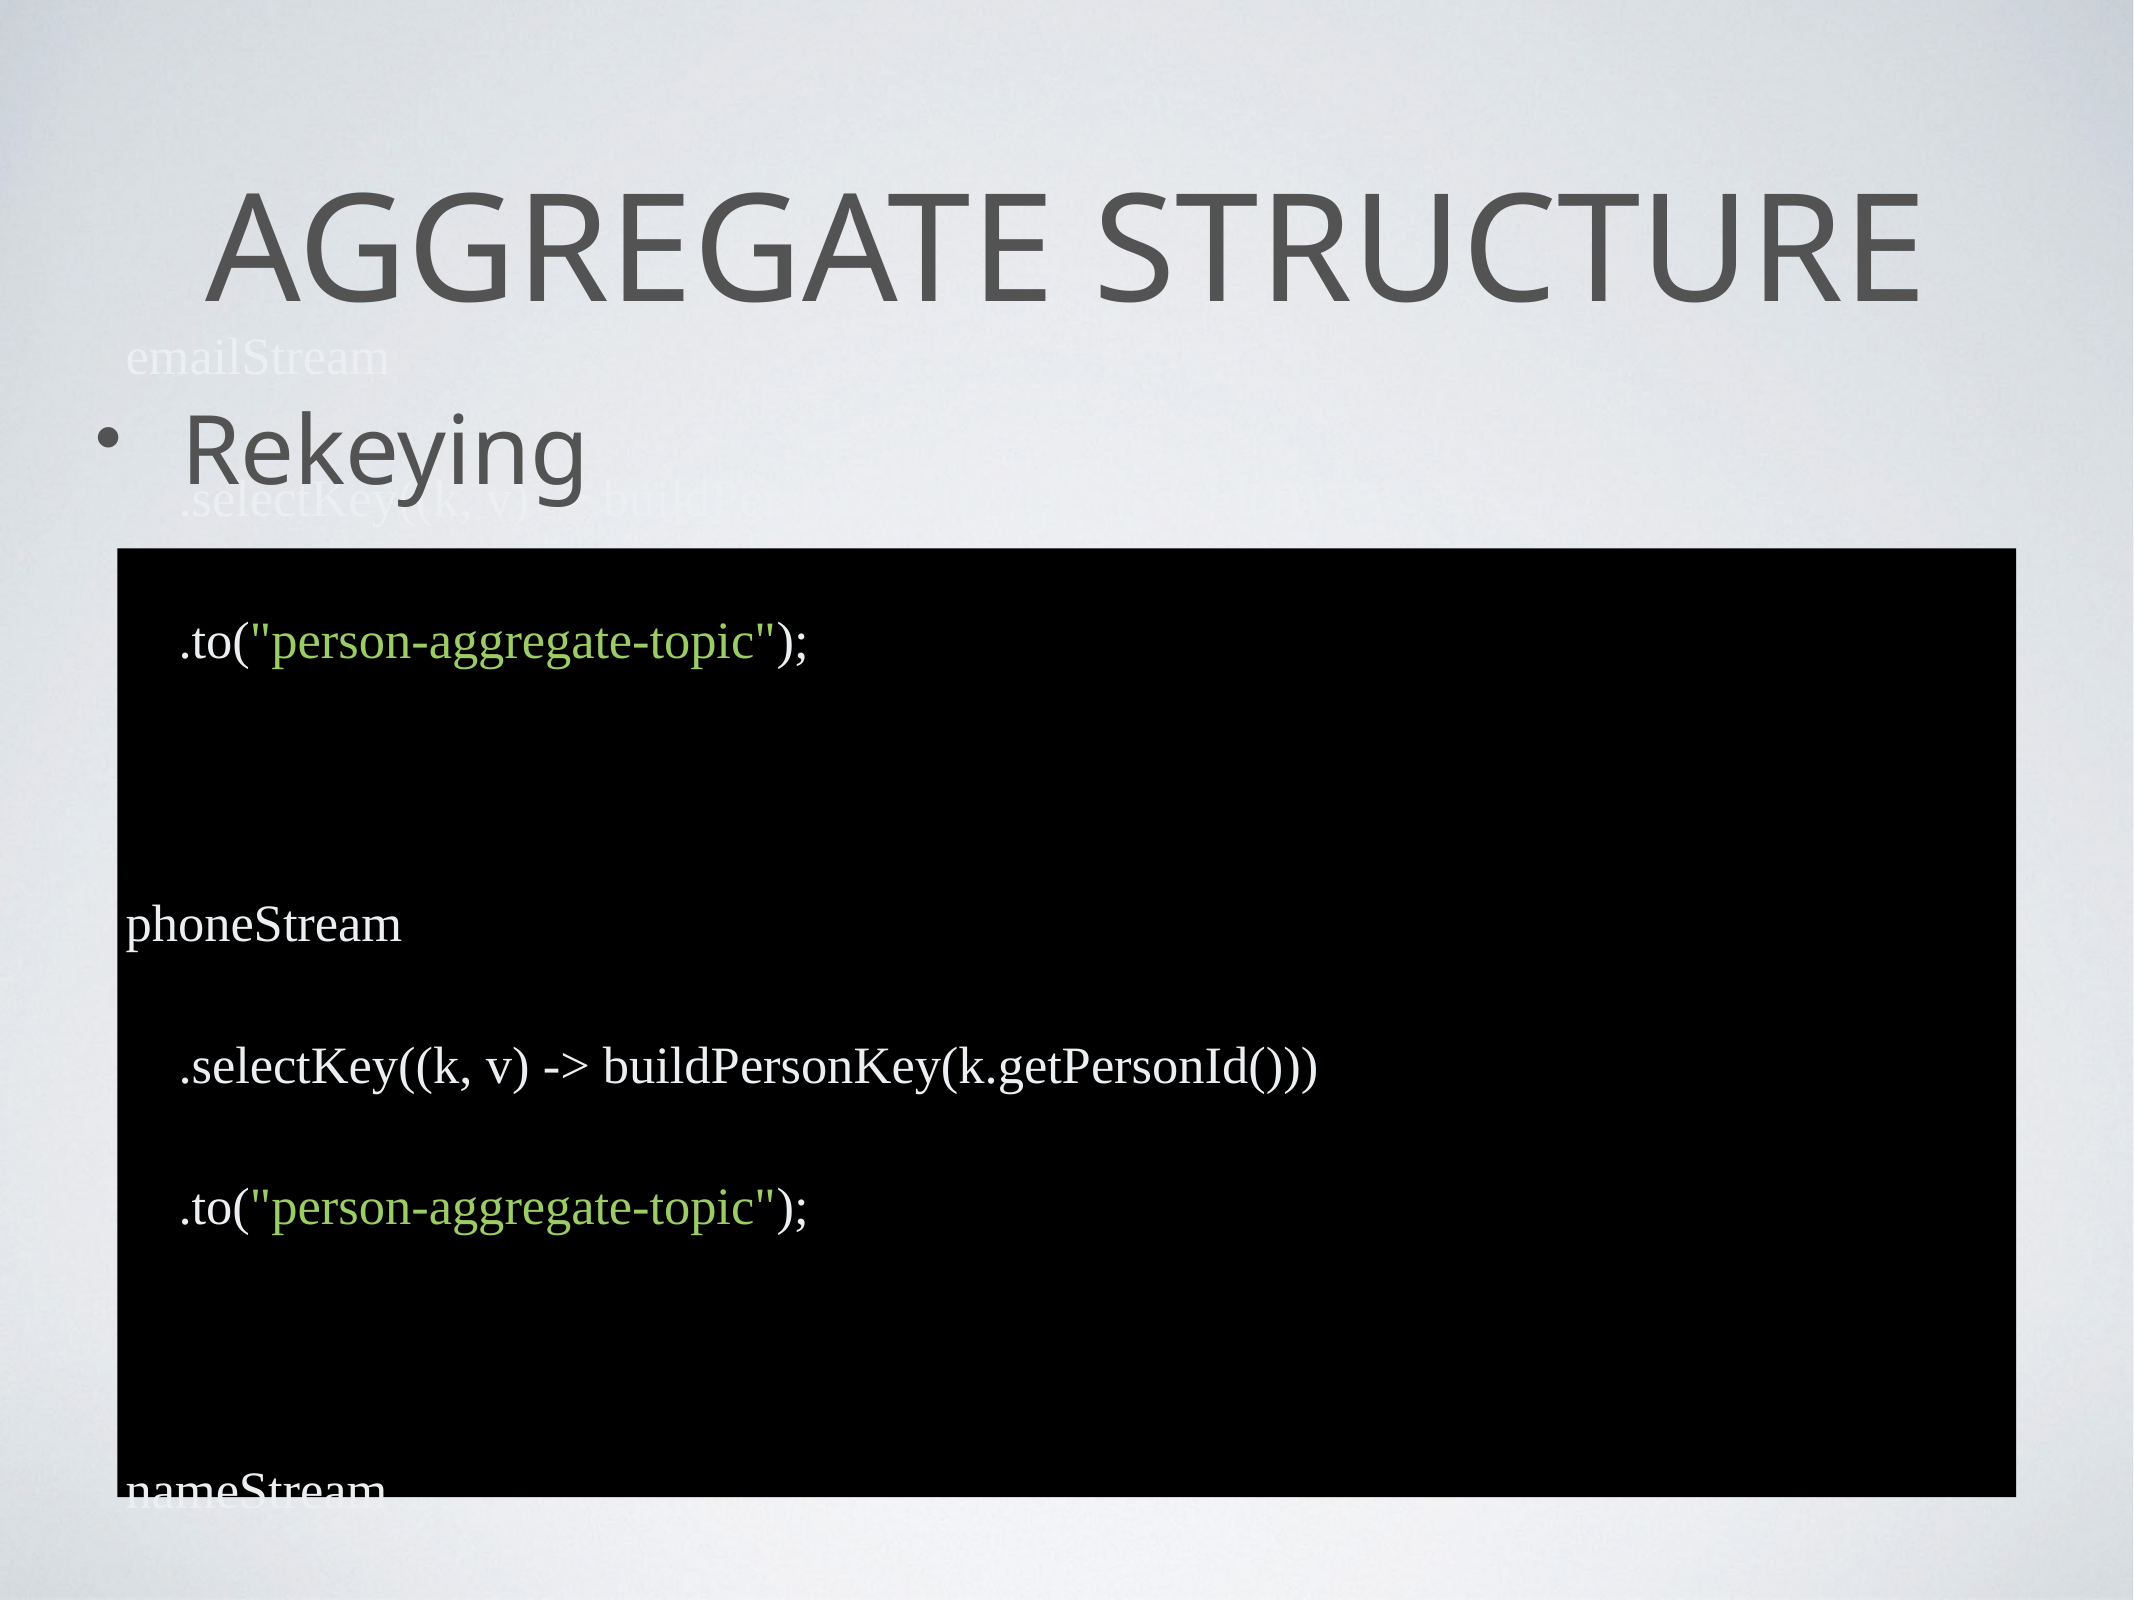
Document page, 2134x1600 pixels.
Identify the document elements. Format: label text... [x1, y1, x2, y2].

picture [0, 0, 2134, 1600]
title Aggregate Structure [57, 41, 2076, 443]
text_box Rekeying [87, 357, 2104, 614]
list emailStream .selectKey((k, v) -> buildPersonKey(k.getPersonId())) .to("person-aggregate-topic"); phoneStream .selectKey((k, v) -> buildPersonKey(k.getPersonId())) .to("person-aggregate-topic"); nameStream .selectKey((k, v) -> buildPersonKey(k.getPersonId())) .to("person-aggregate-topic"); [116, 614, 2017, 1498]
